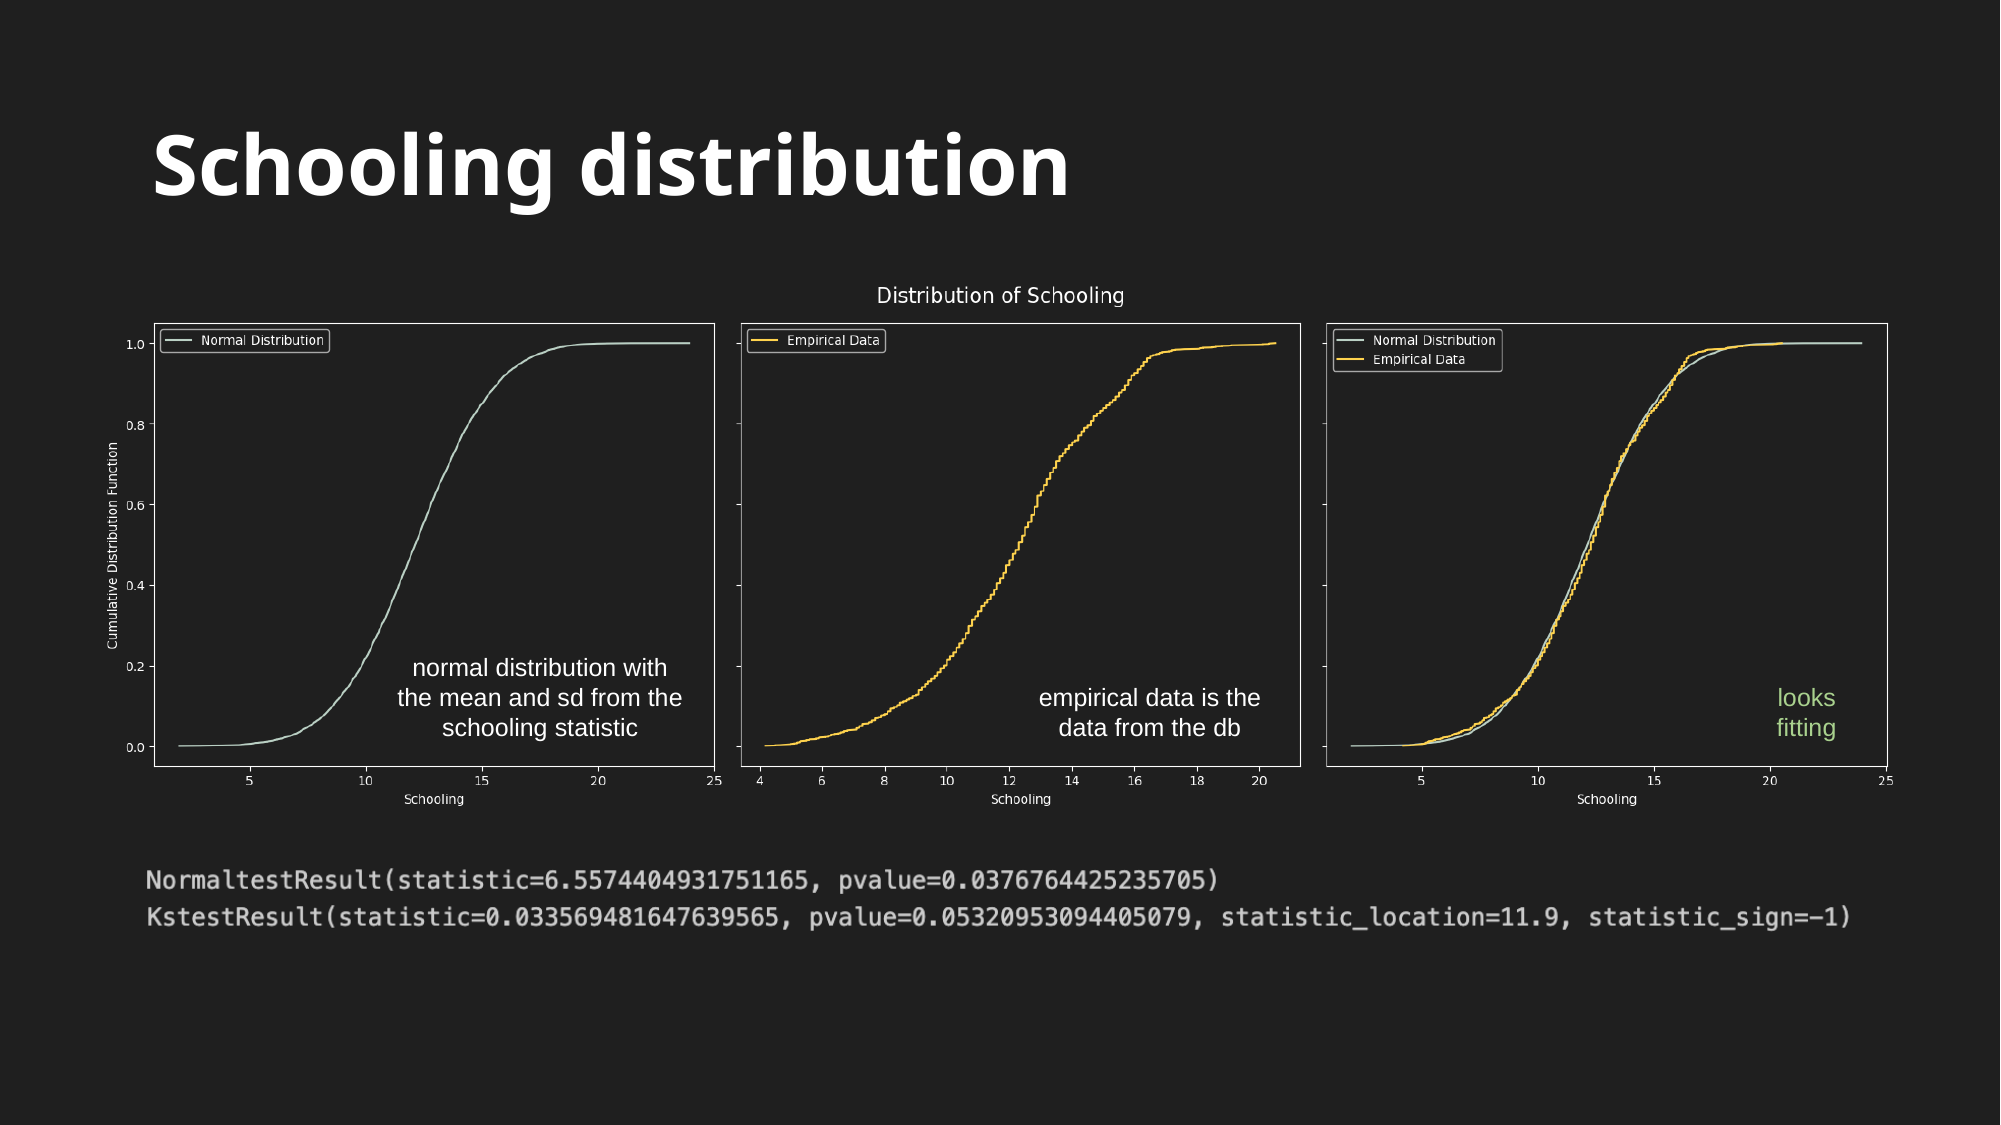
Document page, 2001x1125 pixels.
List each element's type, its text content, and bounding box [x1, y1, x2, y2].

picture [137, 858, 1863, 942]
title Schooling distribution [137, 59, 1863, 277]
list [98, 277, 1902, 814]
